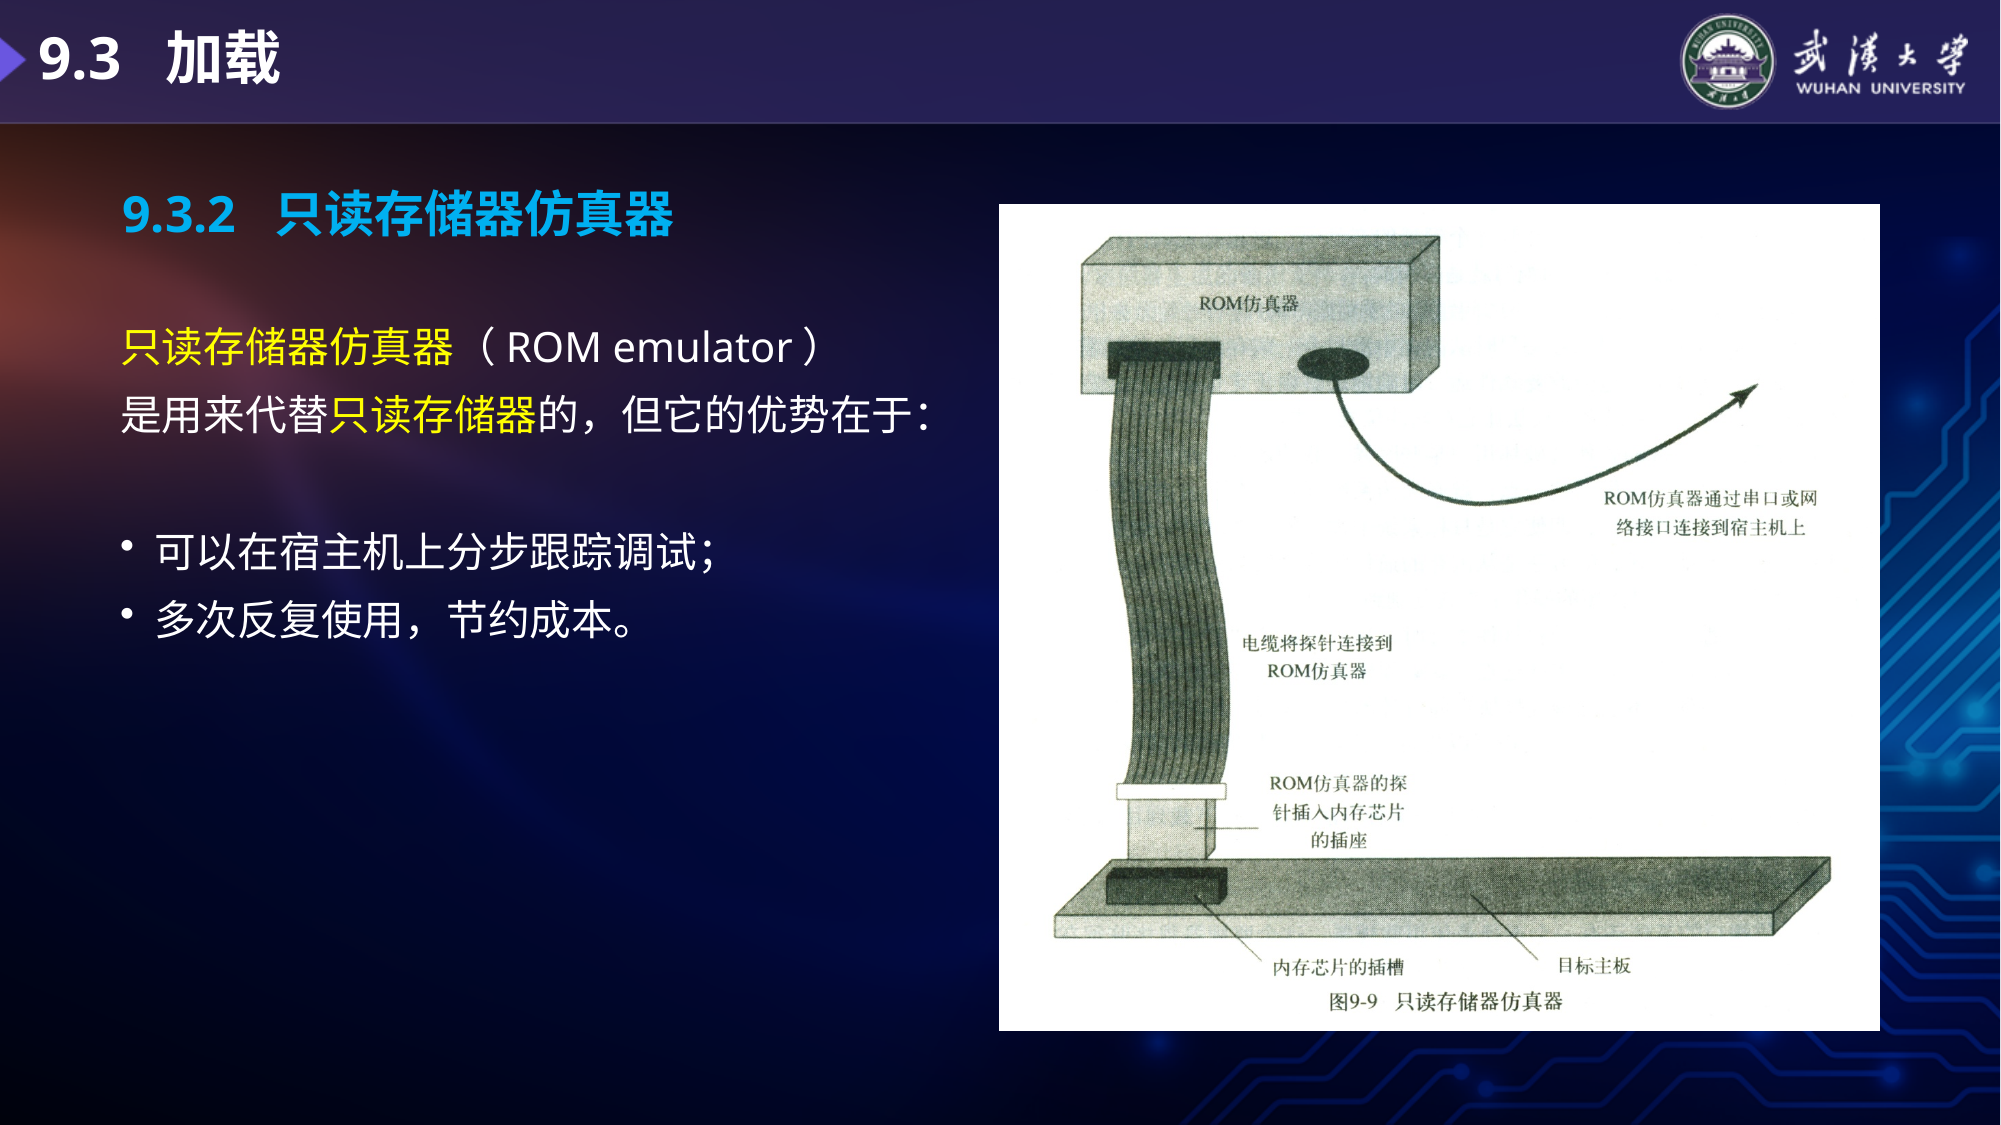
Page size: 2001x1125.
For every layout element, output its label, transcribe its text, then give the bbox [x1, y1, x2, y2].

text_box 只读存储器仿真器（ROM emulator） 是用来代替只读存储器的，但它的优势在于： 可以在宿主机上分步跟踪调试； 多次反复使用，节约成本。 [105, 303, 999, 720]
text_box 9.3.2 只读存储器仿真器 [107, 174, 690, 250]
title 9.3 加载 [23, 0, 1364, 122]
picture [0, 0, 2001, 1125]
